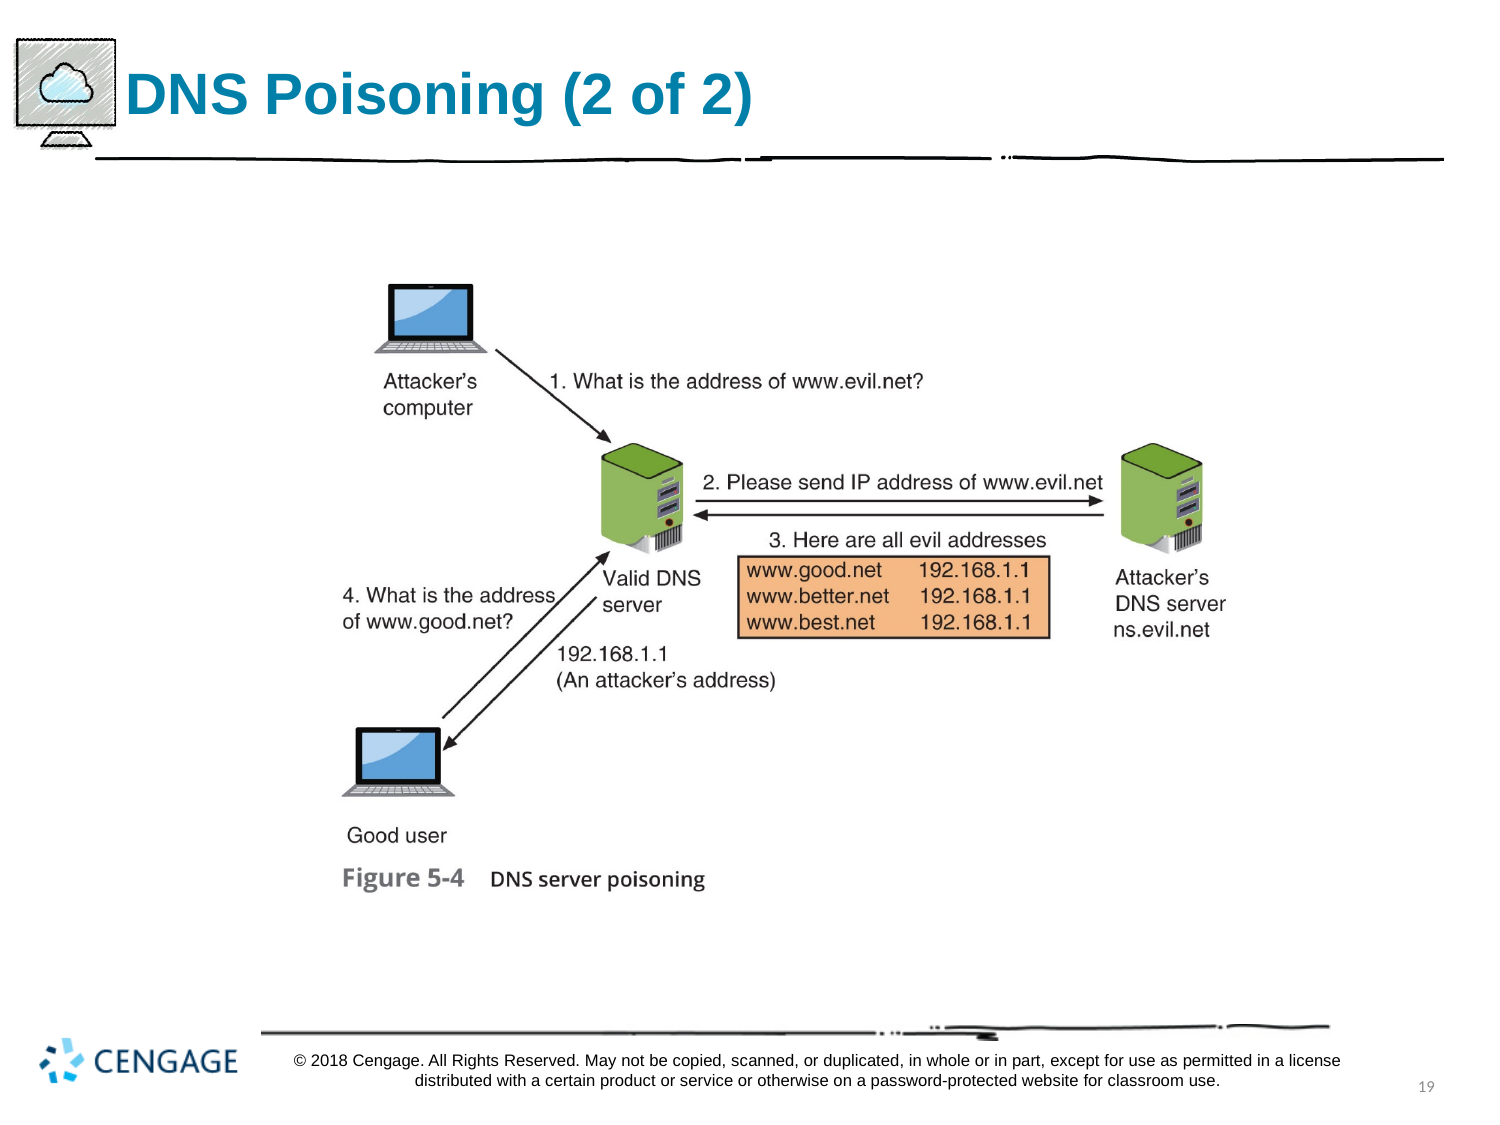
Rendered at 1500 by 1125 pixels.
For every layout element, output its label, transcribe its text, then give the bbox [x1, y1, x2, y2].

title D N S Poisoning (2 of 2) [125, 55, 1442, 127]
picture [13, 36, 117, 151]
picture [261, 1024, 1331, 1041]
picture [338, 280, 1228, 896]
picture [19, 1024, 250, 1096]
footer © 2018 Cengage. All Rights Reserved. May not be copied, scanned, or duplicated, in whole or in part, except for use as permitted in a license distributed with a certain product or service or otherwise on a password-protected website for classroom use. [262, 1050, 1375, 1091]
picture [95, 155, 1444, 163]
